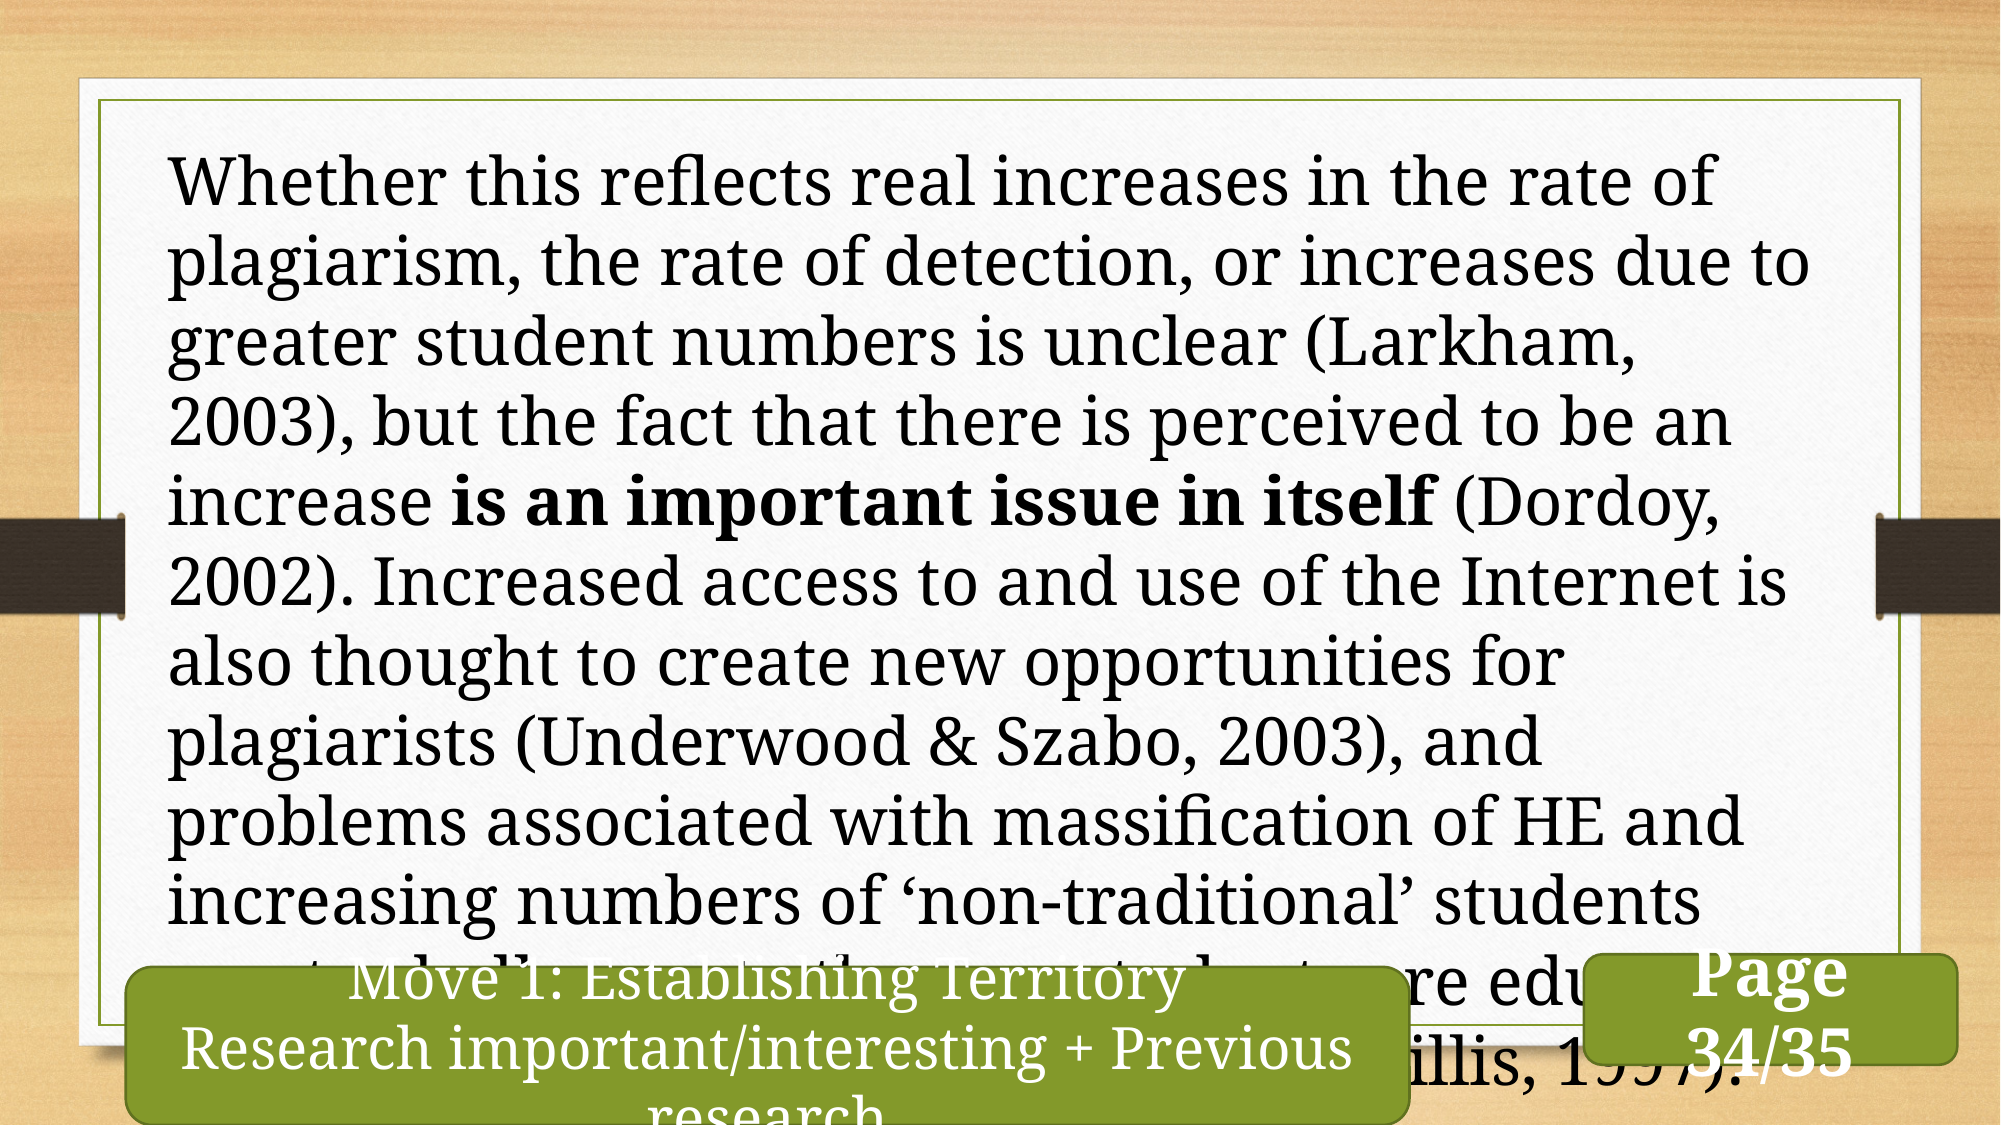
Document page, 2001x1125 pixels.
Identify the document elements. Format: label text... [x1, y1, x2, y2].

text_box Move 1: Establishing Territory Research important/interesting + Previous research [124, 965, 1411, 1125]
picture [0, 0, 2001, 1125]
text_box Page 34/35 [1582, 952, 1959, 1067]
text_box Whether this reflects real increases in the rate of plagiarism, the rate of detection, or increases due to greater student numbers is unclear (Larkham, 2003), but the fact that there is perceived to be an increase is an important issue in itself (Dordoy, 2002). Increased access to and use of the Internet is also thought to create new opportunities for plagiarists (Underwood & Szabo, 2003), and problems associated with massification of HE and increasing numbers of ‘non-traditional’ students create challenges to the way students are educated about acceptable academic practices (Lillis, 1997). [152, 131, 1848, 1106]
